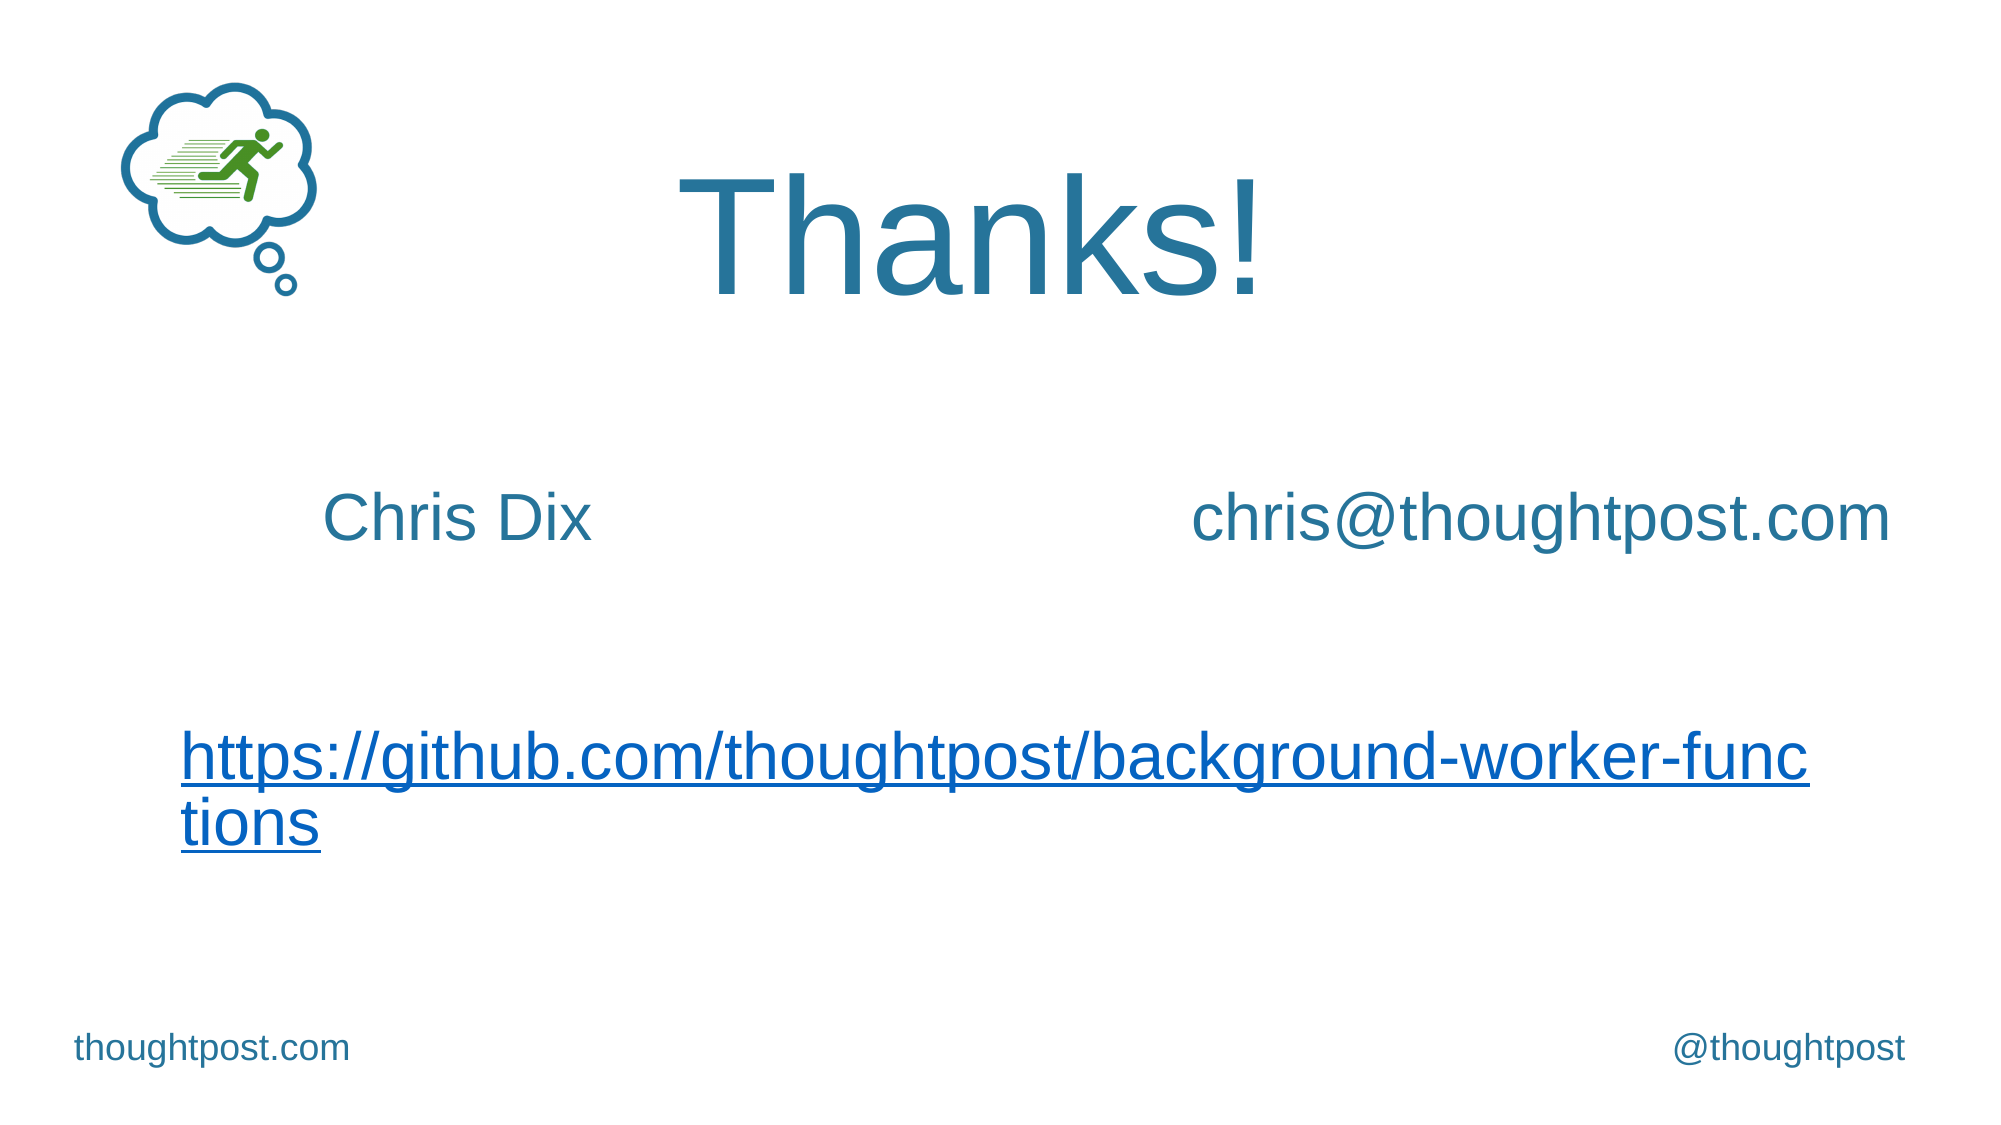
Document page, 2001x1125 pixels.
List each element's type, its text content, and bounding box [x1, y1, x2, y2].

text_box Chris Dix [0, 466, 916, 562]
text_box https://github.com/thoughtpost/background-worker-functions [165, 705, 1834, 800]
text_box thoughtpost.com [59, 1016, 377, 1076]
text_box chris@thoughtpost.com [1084, 466, 2000, 562]
picture [105, 75, 330, 300]
text_box Thanks! [661, 120, 1285, 336]
text_box @thoughtpost [1657, 1016, 1931, 1076]
